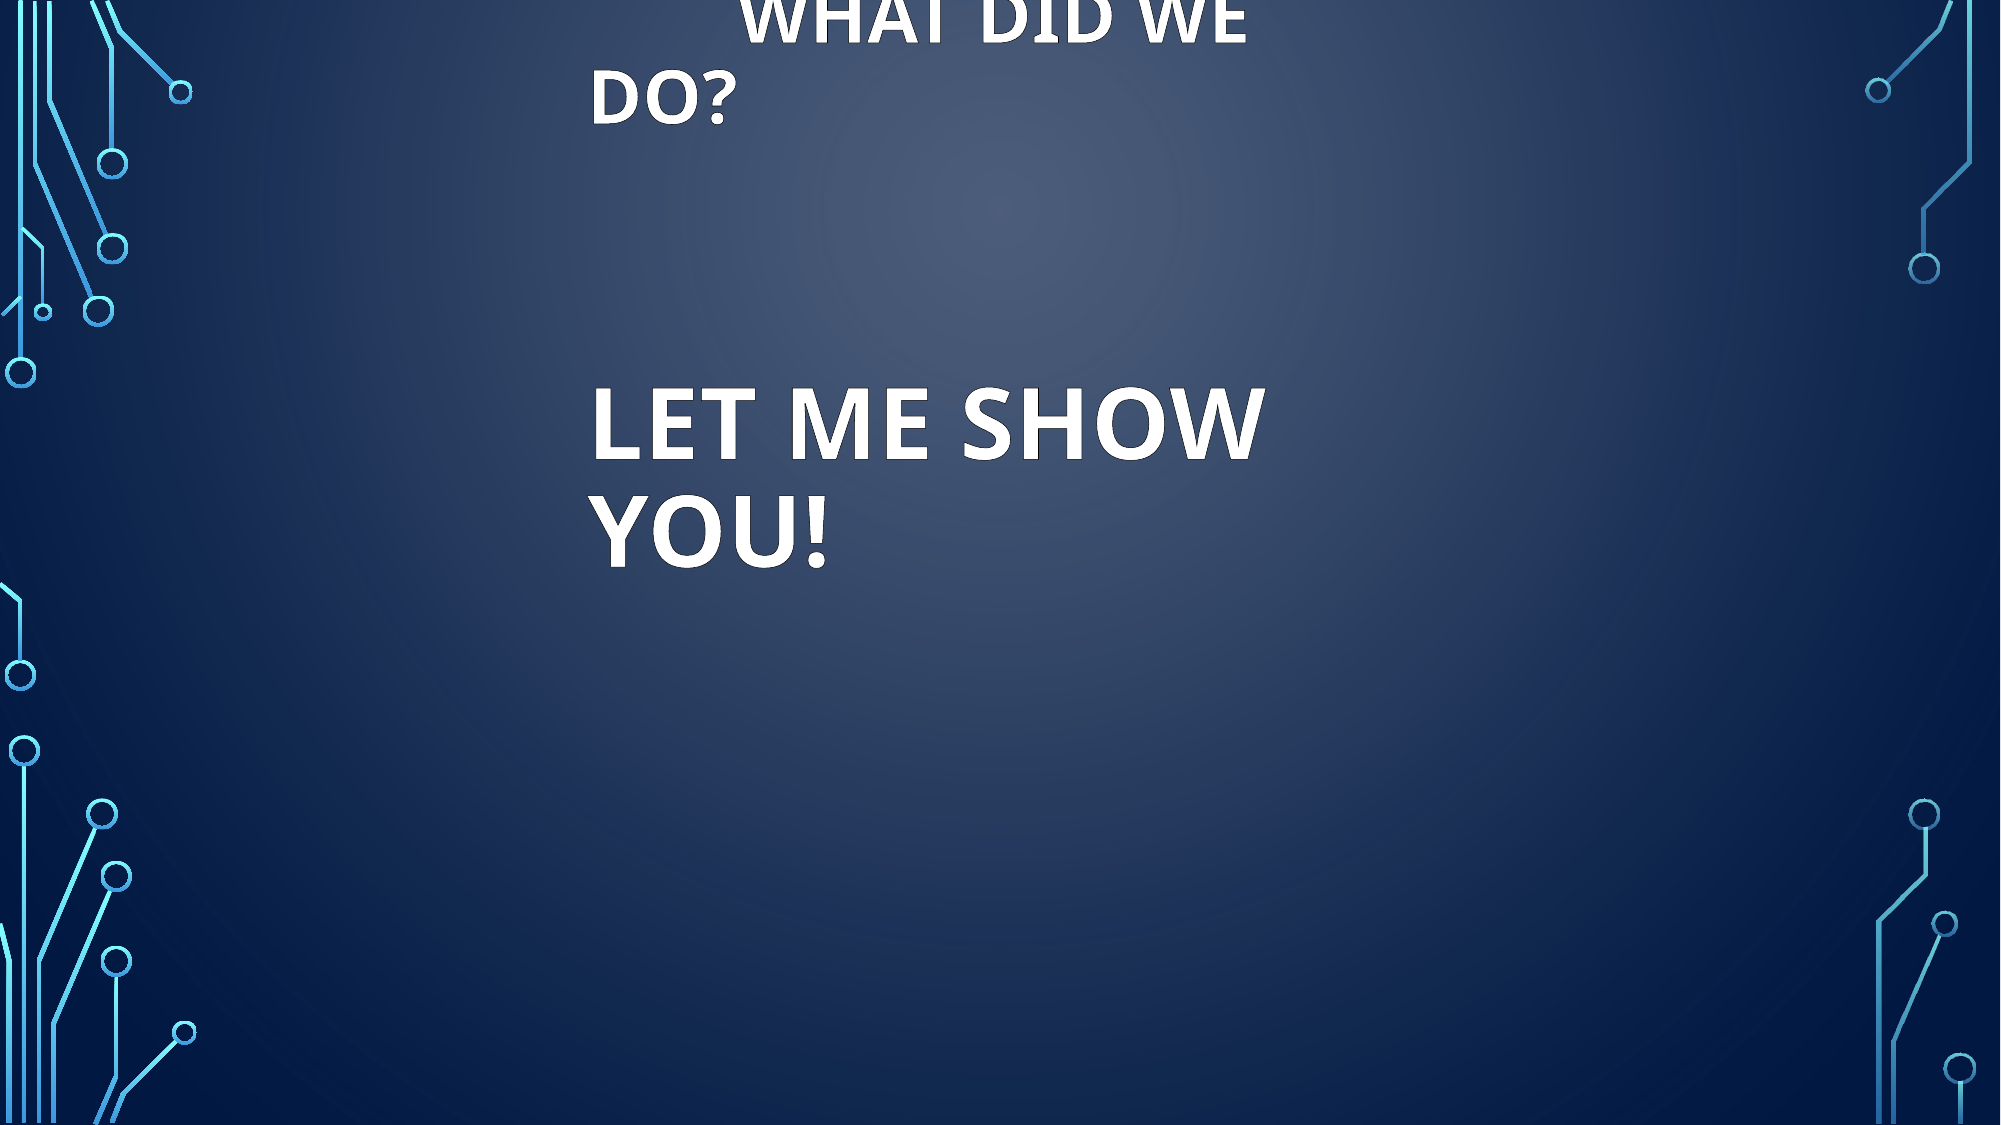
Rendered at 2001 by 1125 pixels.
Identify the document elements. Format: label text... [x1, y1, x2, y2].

text_box Let me show you! [571, 359, 1428, 603]
title what did we do? [571, 0, 1429, 181]
